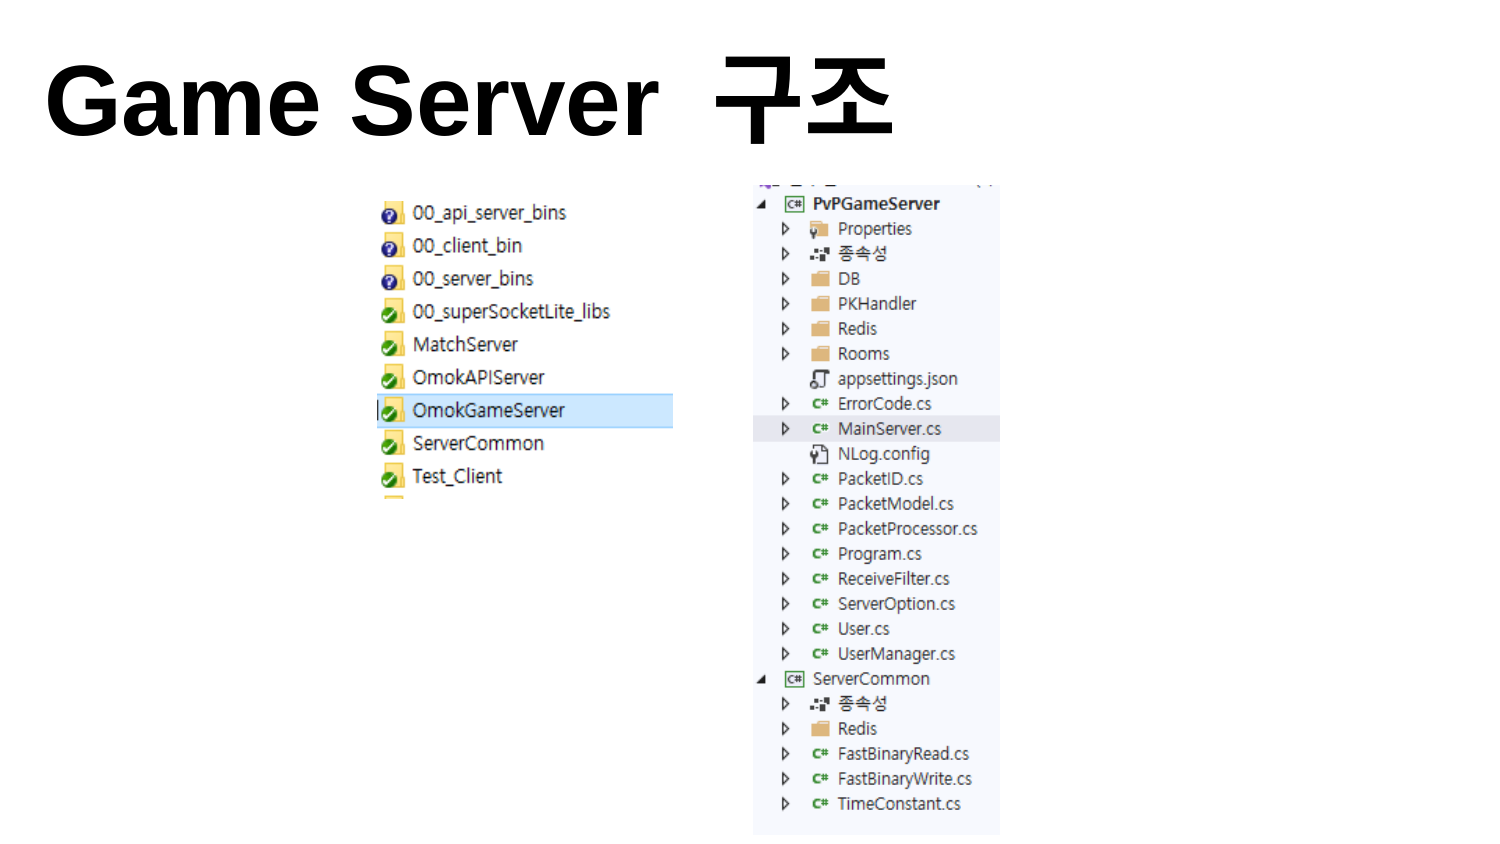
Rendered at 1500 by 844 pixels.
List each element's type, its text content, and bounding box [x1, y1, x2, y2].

text_box Game Server 구조 [29, 27, 1479, 163]
picture [377, 201, 673, 499]
picture [753, 185, 1000, 835]
